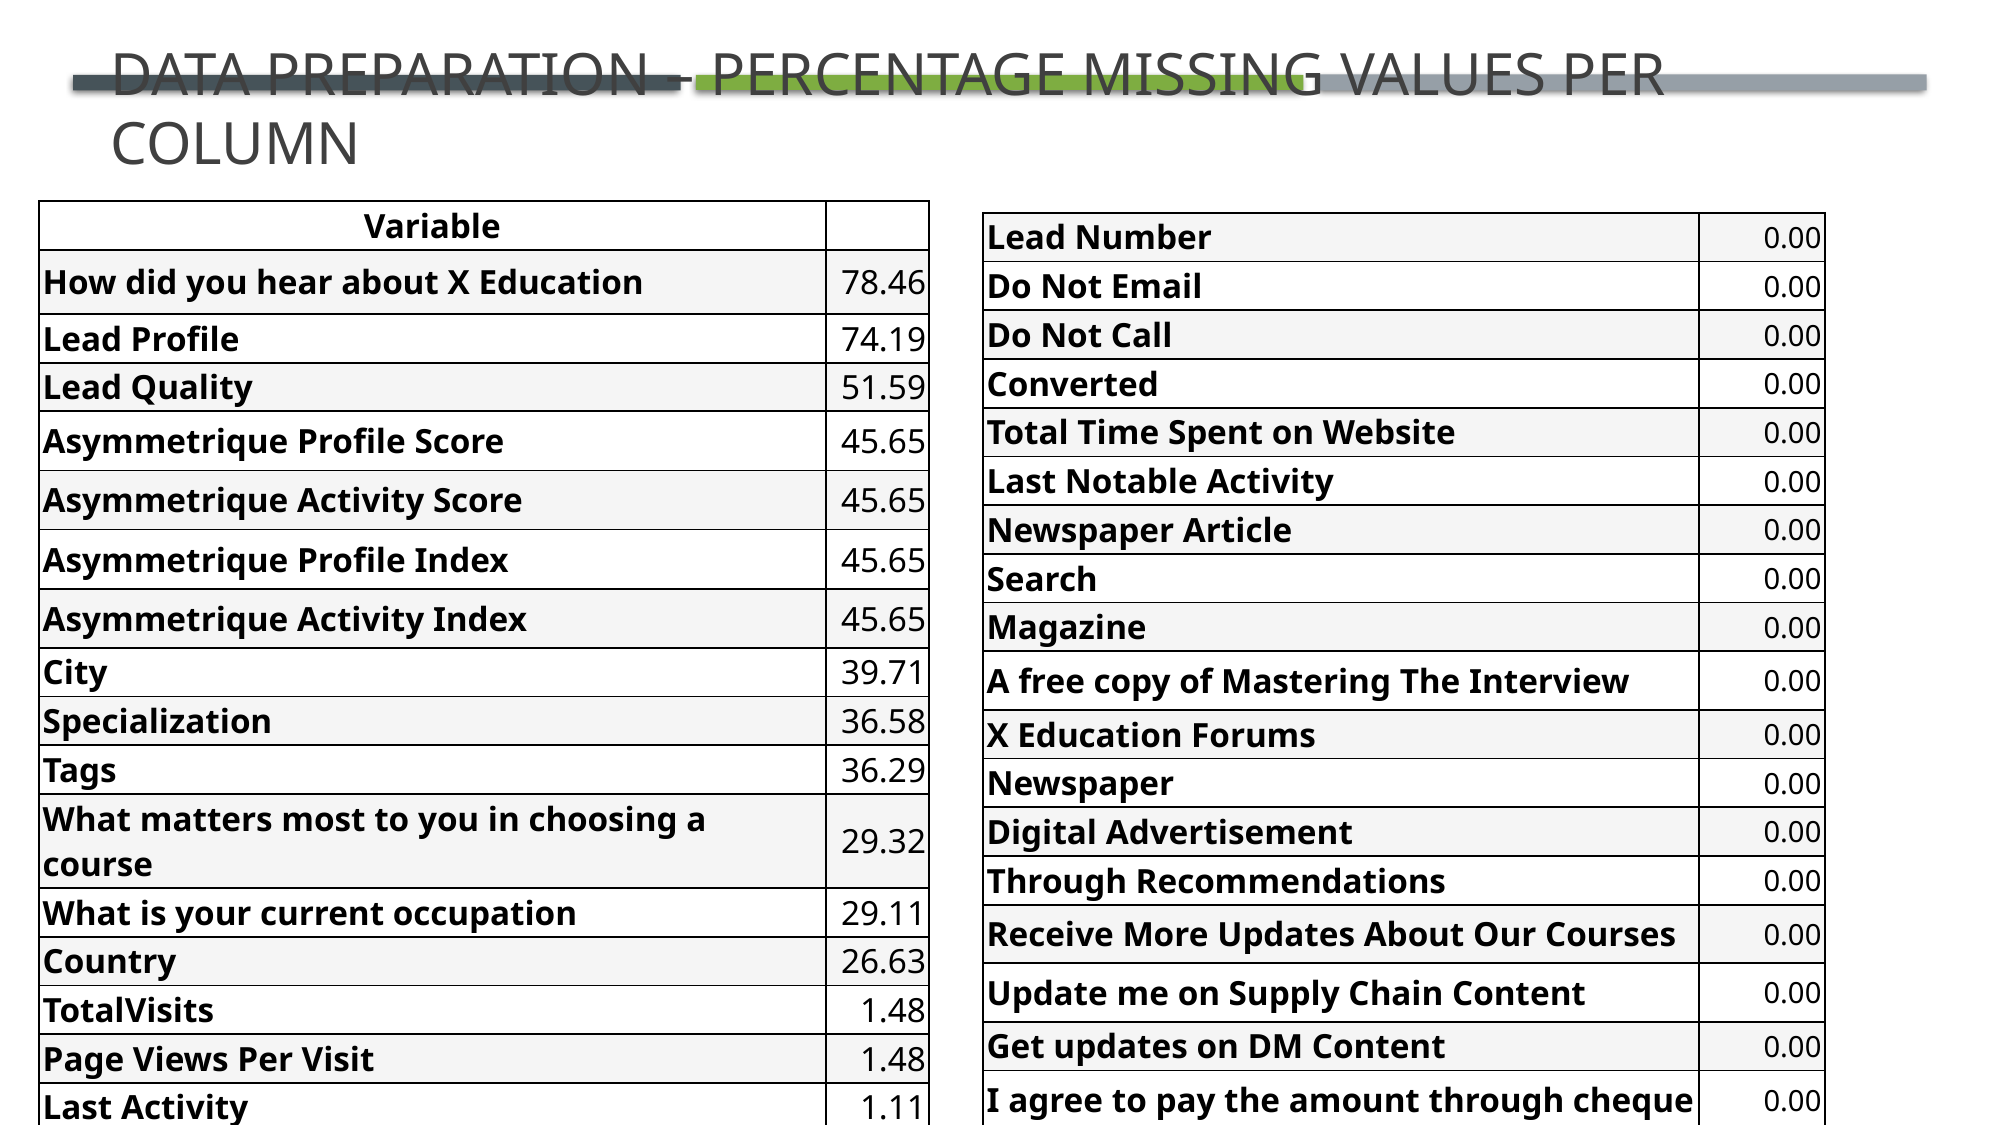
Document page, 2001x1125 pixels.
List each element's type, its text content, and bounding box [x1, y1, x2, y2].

table_cell Asymmetrique Profile Score [40, 412, 825, 470]
table_cell 0.00 [1700, 409, 1824, 456]
table_cell 45.65 [827, 530, 928, 588]
table_cell Do Not Email [984, 262, 1698, 309]
table_cell Last Activity [40, 1084, 825, 1125]
table_cell 0.00 [1700, 808, 1824, 855]
table_cell 29.32 [827, 795, 928, 887]
table_cell Newspaper Article [984, 506, 1698, 553]
table_cell 0.00 [1700, 1023, 1824, 1070]
table_cell Page Views Per Visit [40, 1035, 825, 1082]
title Data Preparation – Percentage Missing values per column [95, 81, 1905, 185]
table_cell What is your current occupation [40, 889, 825, 936]
table_cell 0.00 [1700, 555, 1824, 602]
table_cell A free copy of Mastering The Interview [984, 652, 1698, 709]
table_cell City [40, 649, 825, 696]
table_cell 0.00 [1700, 360, 1824, 407]
table_cell 0.00 [1700, 311, 1824, 358]
table_cell 26.63 [827, 938, 928, 985]
table_cell 1.48 [827, 986, 928, 1033]
table_cell X Education Forums [984, 711, 1698, 758]
table_header Variable [40, 202, 825, 249]
table_cell Get updates on DM Content [984, 1023, 1698, 1070]
table_cell Specialization [40, 697, 825, 744]
table_cell How did you hear about X Education [40, 251, 825, 313]
table_cell 1.11 [827, 1084, 928, 1125]
table_cell Magazine [984, 603, 1698, 650]
table_cell Asymmetrique Activity Index [40, 590, 825, 647]
table_cell 51.59 [827, 364, 928, 410]
table_cell 0.00 [1700, 457, 1824, 504]
table_header 0.00 [1700, 214, 1824, 261]
table_cell 0.00 [1700, 857, 1824, 904]
table_cell I agree to pay the amount through cheque [984, 1071, 1698, 1125]
table_cell Asymmetrique Activity Score [40, 471, 825, 529]
table_cell Asymmetrique Profile Index [40, 530, 825, 588]
table_cell 0.00 [1700, 262, 1824, 309]
table_cell 0.00 [1700, 711, 1824, 758]
table_cell Through Recommendations [984, 857, 1698, 904]
table_cell TotalVisits [40, 986, 825, 1033]
table_header Lead Number [984, 214, 1698, 261]
table_cell 0.00 [1700, 759, 1824, 806]
table_cell Lead Quality [40, 364, 825, 410]
table_cell 0.00 [1700, 652, 1824, 709]
table_cell Newspaper [984, 759, 1698, 806]
table_cell Total Time Spent on Website [984, 409, 1698, 456]
table_cell 74.19 [827, 315, 928, 362]
table_cell 0.00 [1700, 1071, 1824, 1125]
table_cell Last Notable Activity [984, 457, 1698, 504]
table_cell 78.46 [827, 251, 928, 313]
table_header [827, 202, 928, 249]
table_cell 45.65 [827, 471, 928, 529]
table_cell What matters most to you in choosing a course [40, 795, 825, 887]
table_cell 0.00 [1700, 603, 1824, 650]
table_cell Country [40, 938, 825, 985]
table_cell Receive More Updates About Our Courses [984, 906, 1698, 962]
table_cell 0.00 [1700, 906, 1824, 962]
table_cell 36.58 [827, 697, 928, 744]
table_cell Search [984, 555, 1698, 602]
table_cell 0.00 [1700, 964, 1824, 1021]
table_cell 1.48 [827, 1035, 928, 1082]
table_cell 45.65 [827, 412, 928, 470]
table_cell Tags [40, 746, 825, 793]
table_cell 29.11 [827, 889, 928, 936]
table_cell 36.29 [827, 746, 928, 793]
table_cell Lead Profile [40, 315, 825, 362]
table_cell 45.65 [827, 590, 928, 647]
table_cell 0.00 [1700, 506, 1824, 553]
table_cell Converted [984, 360, 1698, 407]
table_cell 39.71 [827, 649, 928, 696]
table_cell Do Not Call [984, 311, 1698, 358]
table_cell Digital Advertisement [984, 808, 1698, 855]
table_cell Update me on Supply Chain Content [984, 964, 1698, 1021]
